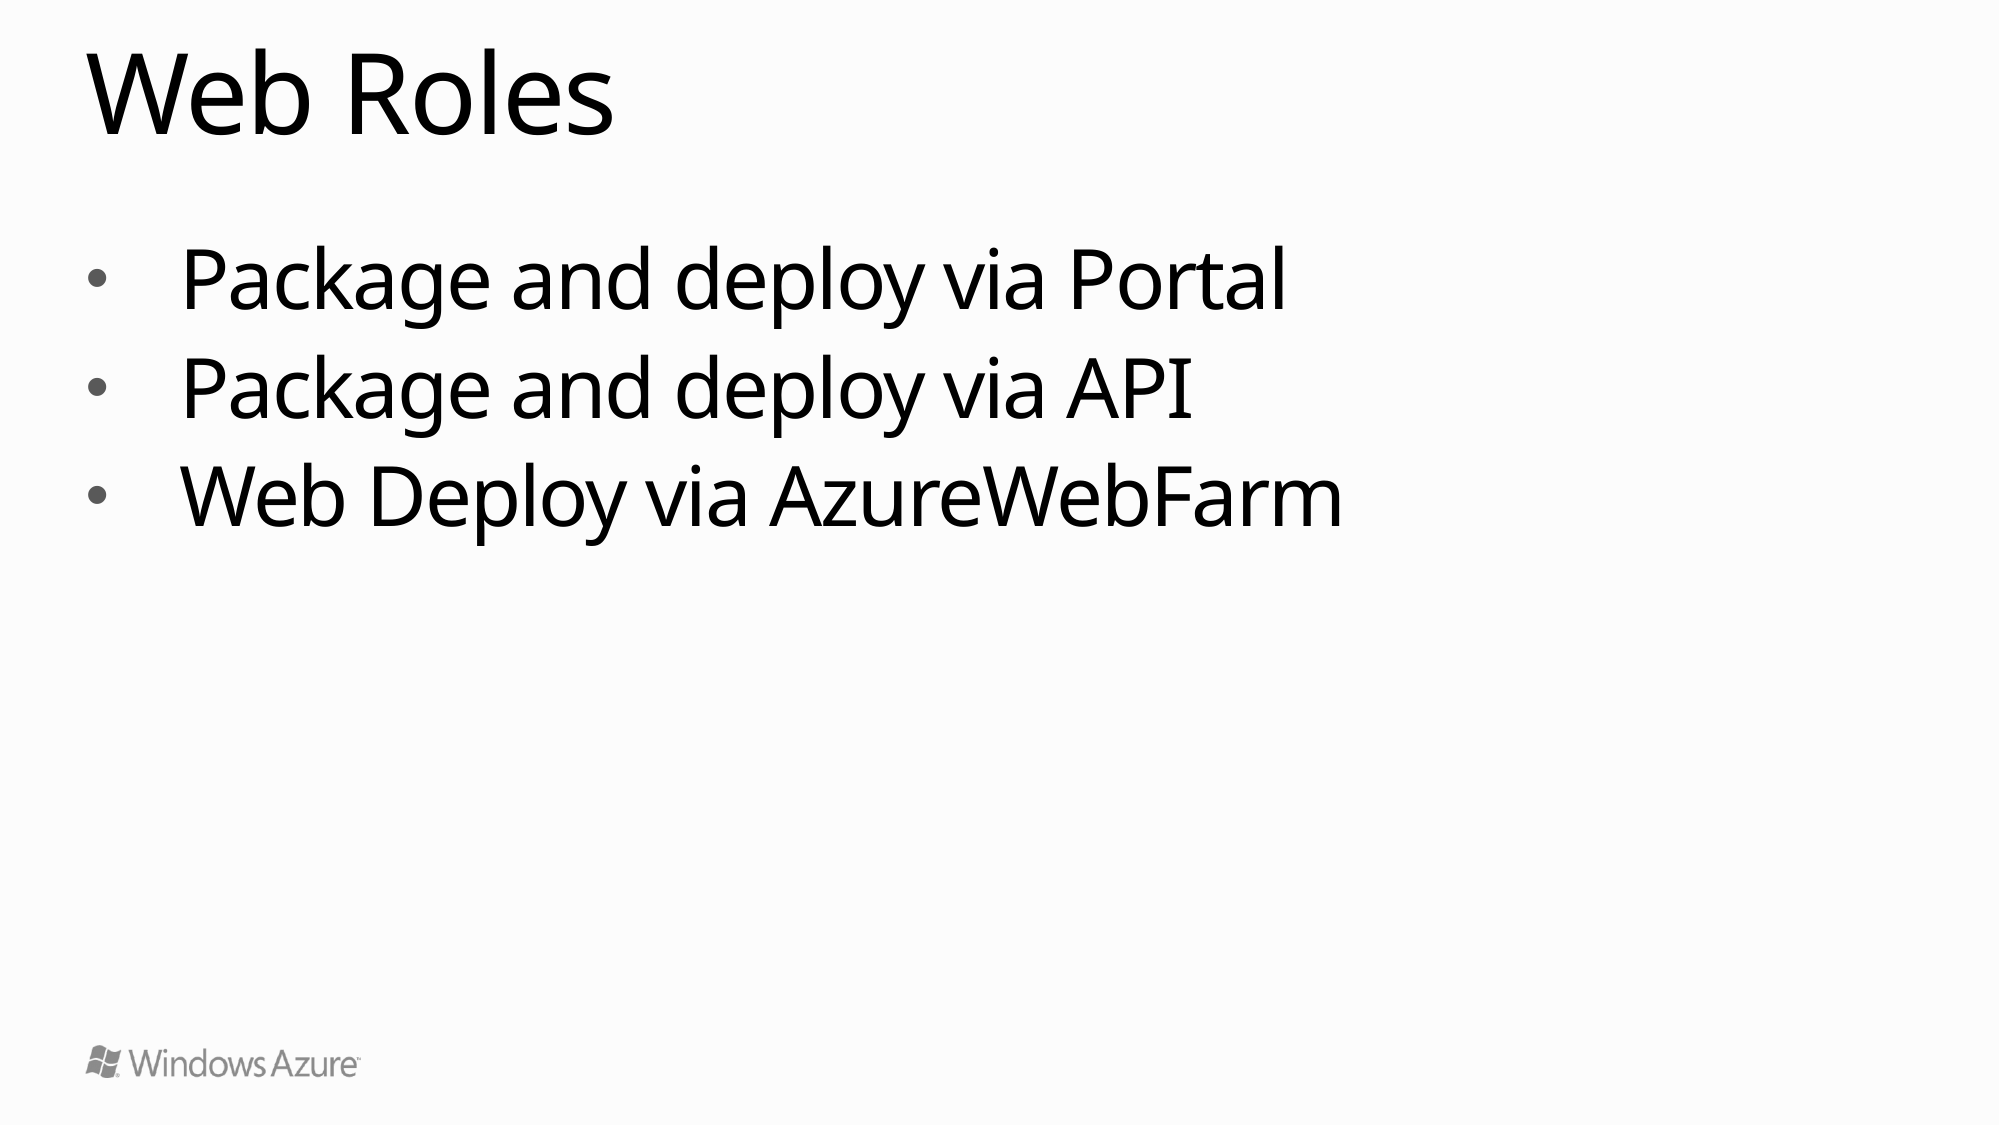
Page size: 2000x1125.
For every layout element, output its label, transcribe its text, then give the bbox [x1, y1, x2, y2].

list Package and deploy via Portal Package and deploy via API Web Deploy via AzureWebFarm [85, 237, 1914, 658]
title Web Roles [85, 37, 1914, 161]
